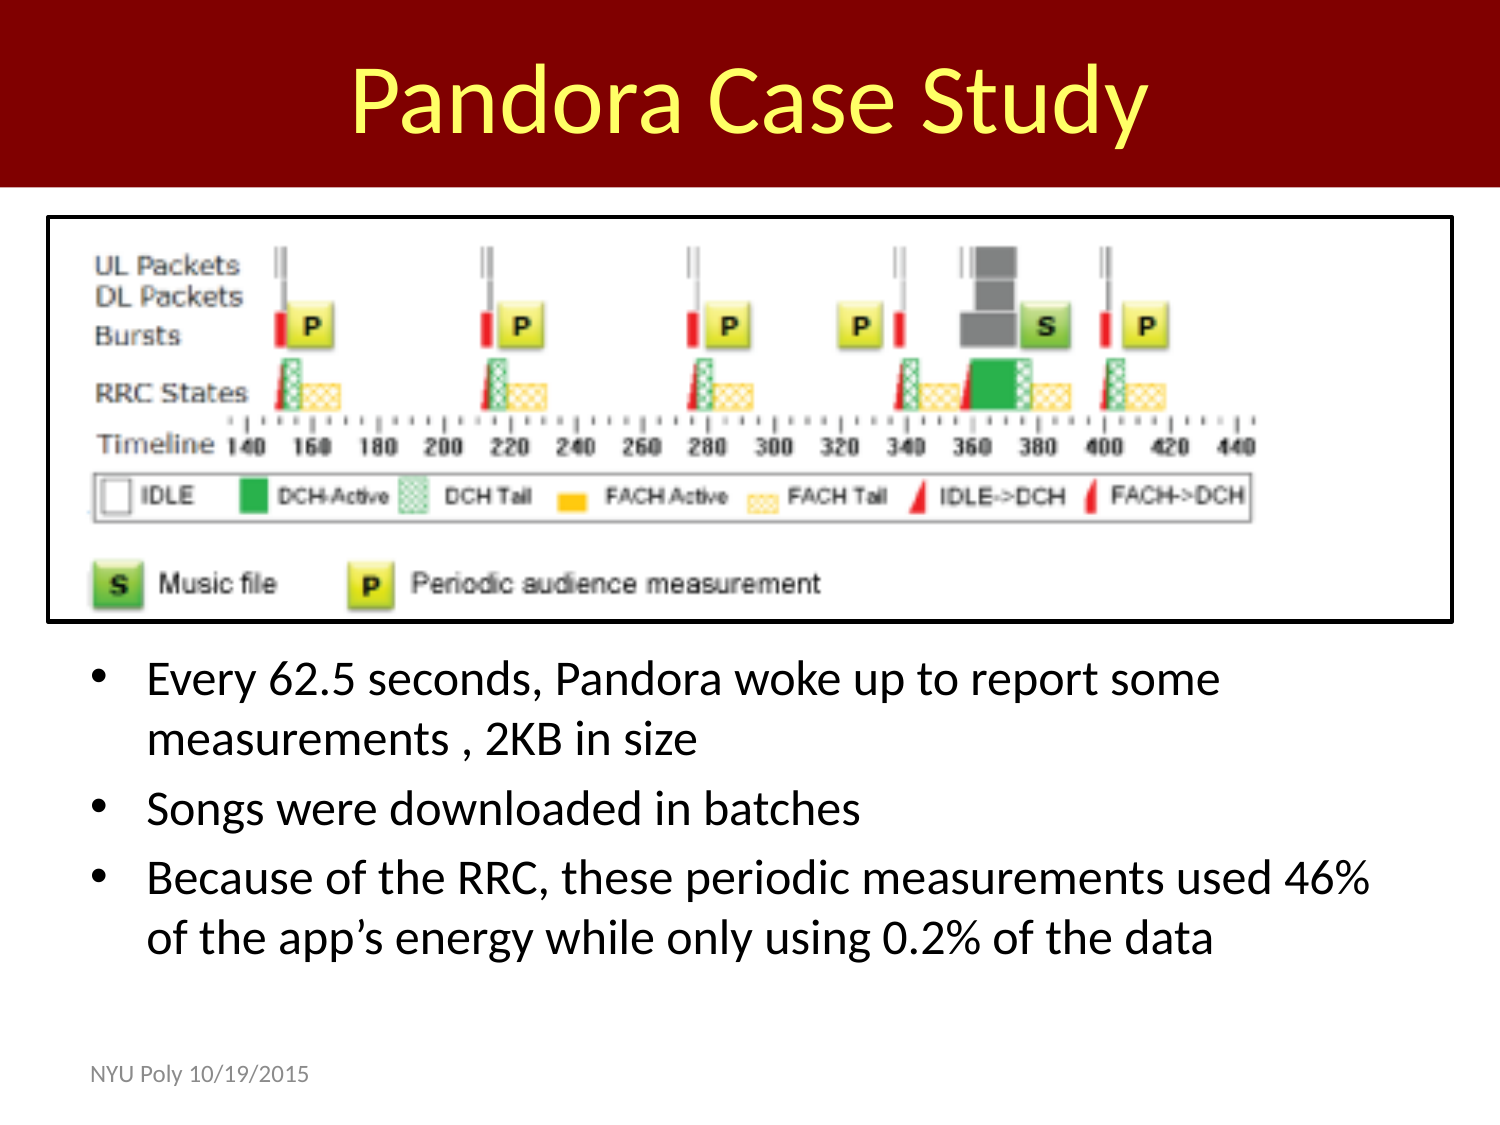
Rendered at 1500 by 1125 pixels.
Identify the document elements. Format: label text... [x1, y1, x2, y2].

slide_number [75, 1042, 425, 1103]
text_box Pandora Case Study [0, 0, 1500, 190]
picture [49, 219, 1451, 620]
list Every 62.5 seconds, Pandora woke up to report some measurements , 2KB in size Songs were downloaded in batches Because of the RRC, these periodic measurements used 46% of the app’s energy while only using 0.2% of the data [75, 637, 1425, 1005]
